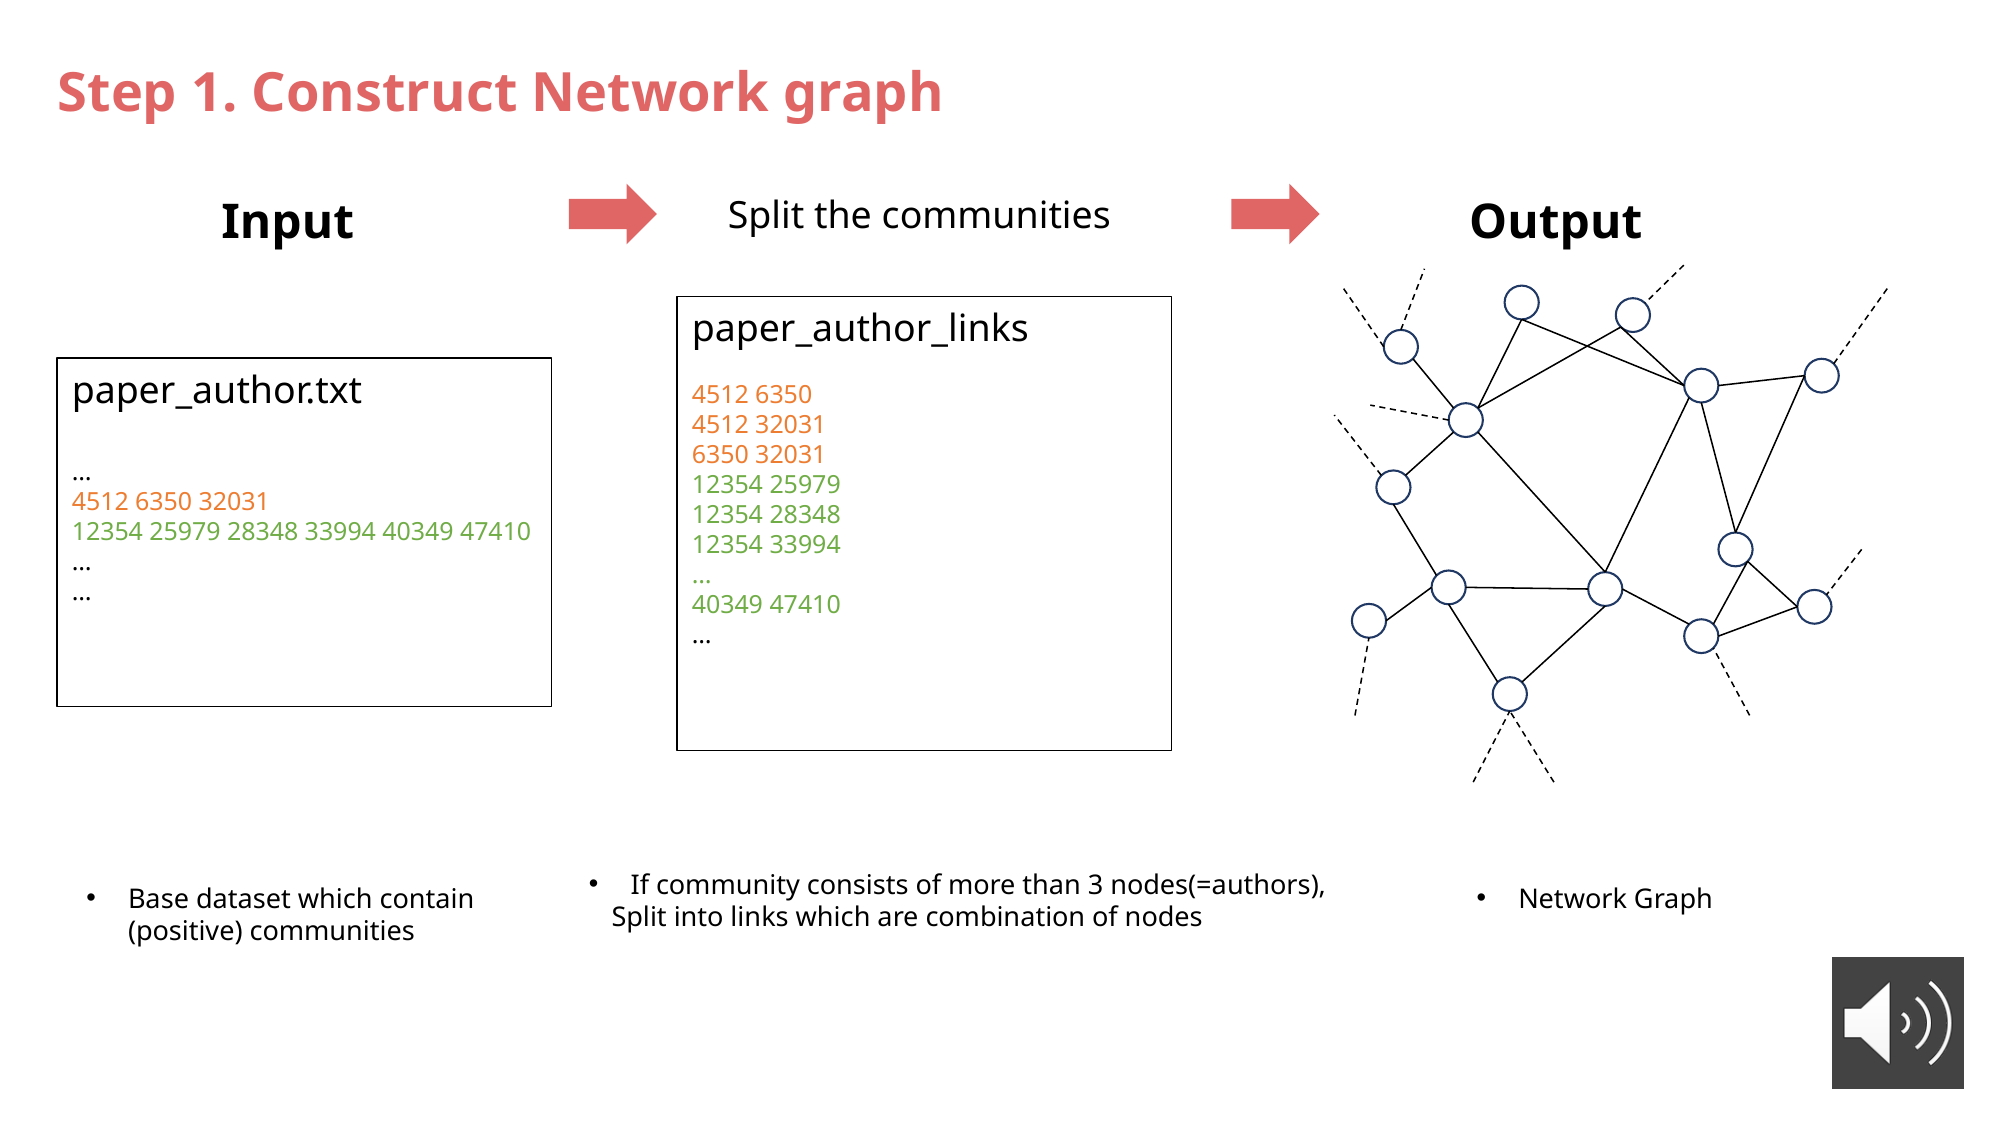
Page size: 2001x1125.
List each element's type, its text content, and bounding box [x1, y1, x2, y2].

text_box [568, 183, 657, 245]
text_box If community consists of more than 3 nodes(=authors), Split into links which are combination of nodes [568, 859, 1346, 949]
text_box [1334, 264, 1890, 783]
text_box Split the communities [712, 183, 1136, 245]
text_box Network Graph [1456, 873, 1768, 935]
text_box paper_author_links 4512 6350 4512 32031 6350 32031 12354 25979 12354 28348 12354 33994 … 40349 47410 … [676, 296, 1172, 751]
text_box Step 1. Construct Network graph [42, 49, 993, 111]
text_box [1231, 183, 1320, 245]
text_box Input [206, 183, 532, 245]
text_box Output [1454, 183, 1780, 245]
picture [1830, 955, 1965, 1090]
text_box paper_author.txt … 4512 6350 32031 12354 25979 28348 33994 40349 47410 … … [56, 358, 552, 707]
text_box Base dataset which contain (positive) communities [66, 873, 515, 935]
